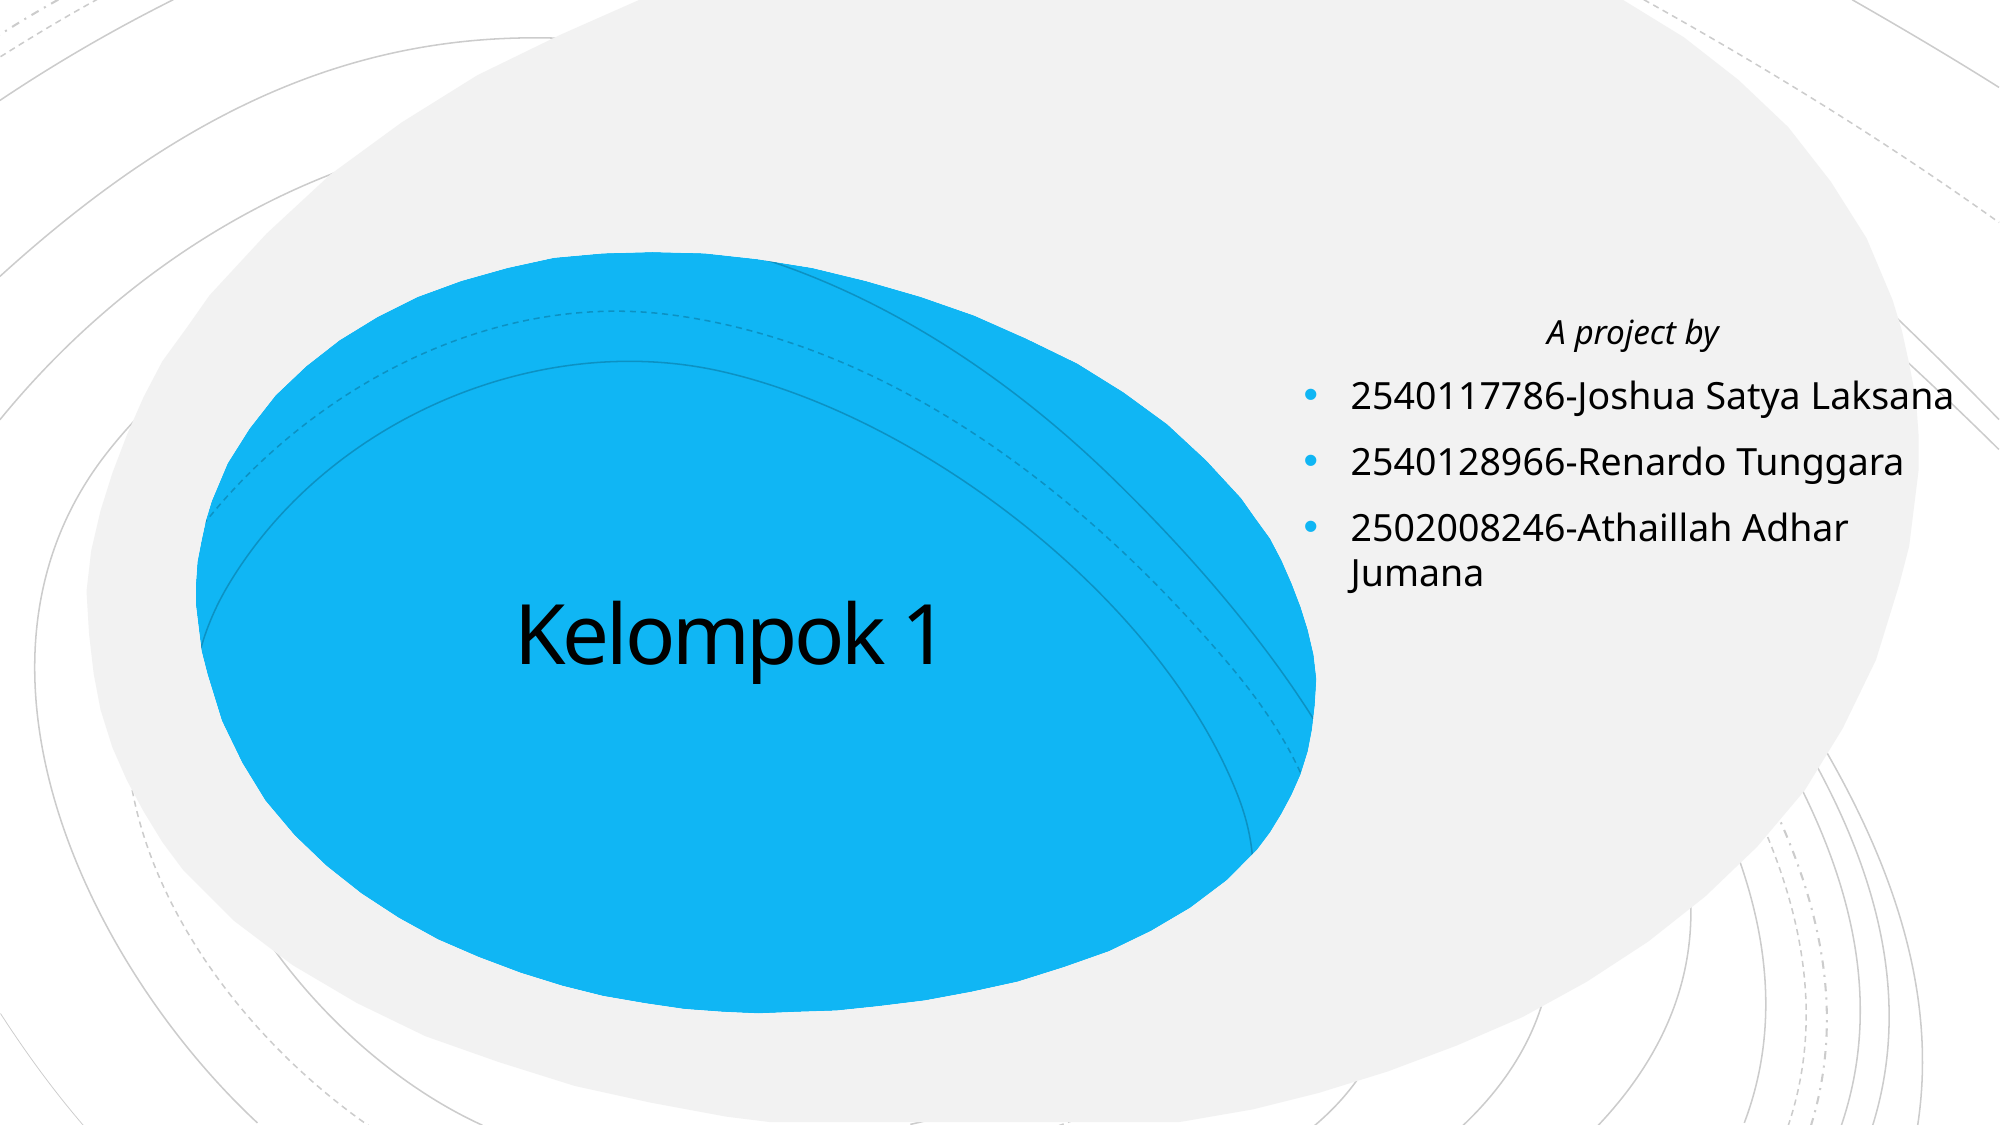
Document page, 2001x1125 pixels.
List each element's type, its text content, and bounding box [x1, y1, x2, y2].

title Kelompok 1 [275, 484, 1189, 760]
subtitle A project by 2540117786-Joshua Satya Laksana 2540128966-Renardo Tunggara 2502008246-Athaillah Adhar Jumana [1288, 311, 1978, 760]
